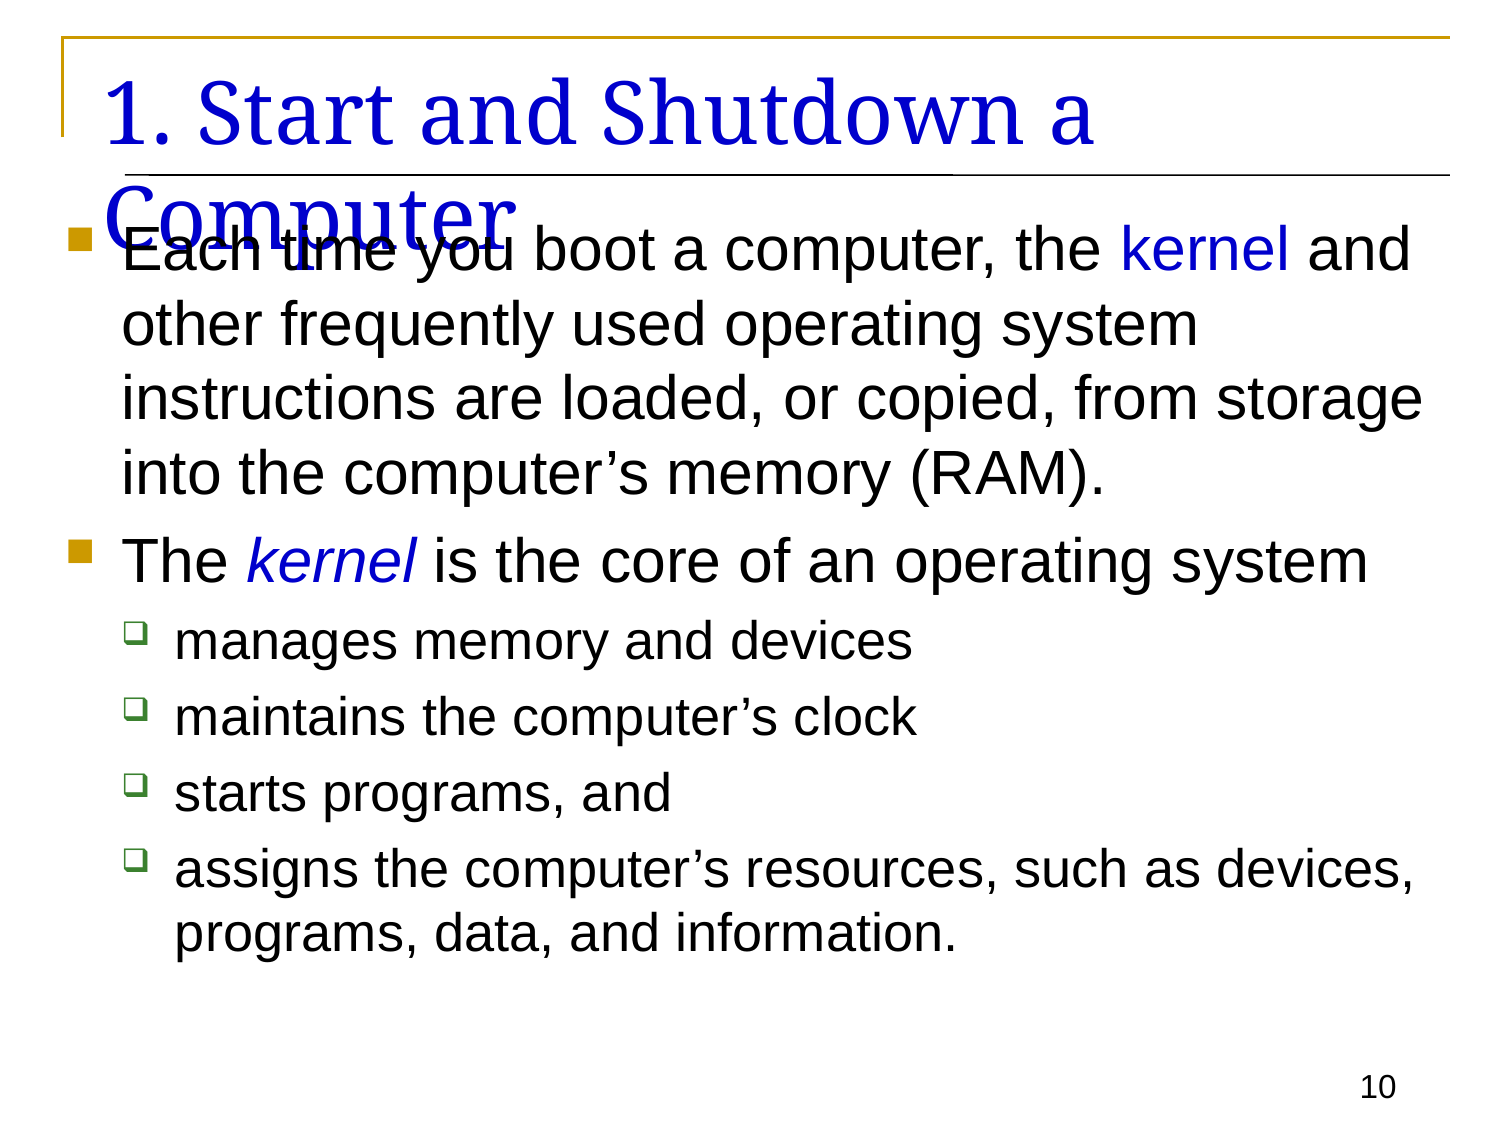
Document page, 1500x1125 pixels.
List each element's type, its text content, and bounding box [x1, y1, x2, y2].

title 1. Start and Shutdown a Computer [87, 49, 1451, 188]
list Each time you boot a computer, the kernel and other frequently used operating system instructions are loaded, or copied, from storage into the computer’s memory (RAM). The kernel is the core of an operating system manages memory and devices maintains the computer’s clock starts programs, and assigns the computer’s resources, such as devices, programs, data, and information. [49, 199, 1451, 1076]
